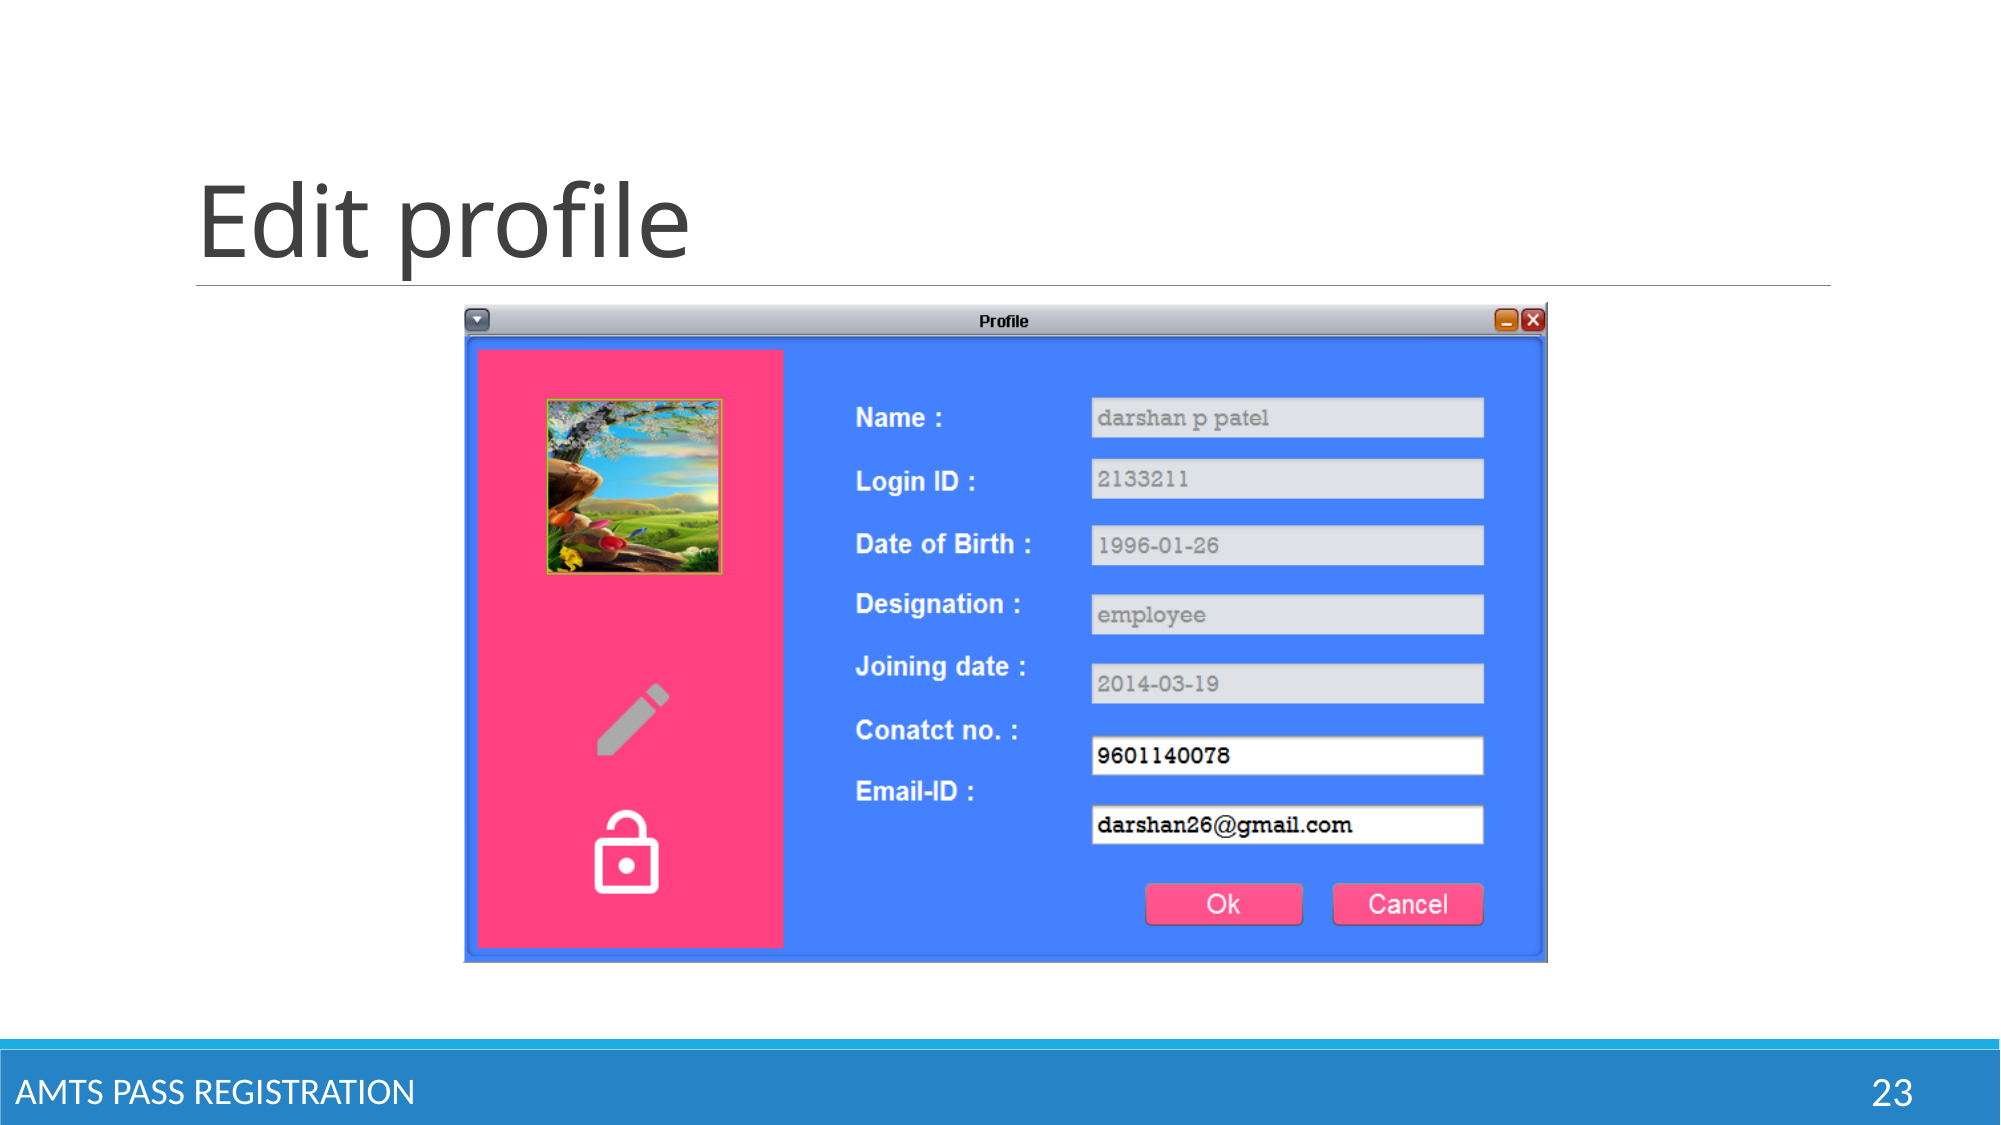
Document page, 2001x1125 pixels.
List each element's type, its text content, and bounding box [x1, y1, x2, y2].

footer AMTS Pass Registration [0, 1059, 792, 1120]
title Edit profile [180, 47, 1830, 285]
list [462, 302, 1548, 964]
slide_number 23 [1784, 1059, 2000, 1120]
